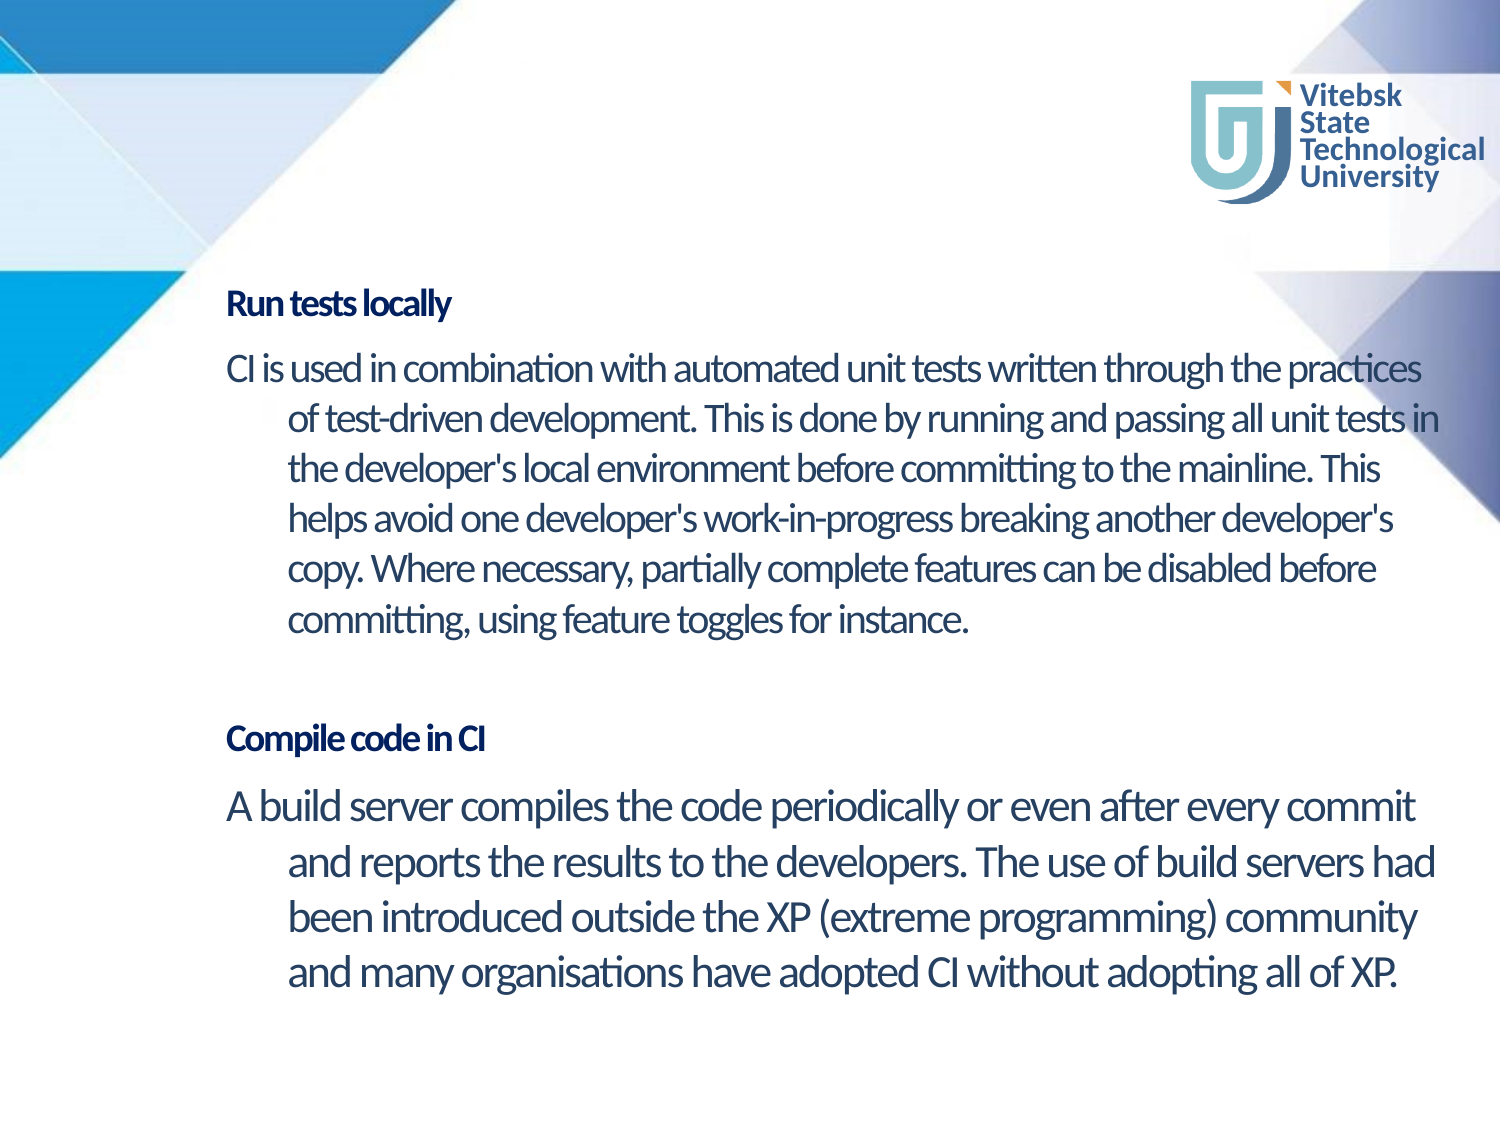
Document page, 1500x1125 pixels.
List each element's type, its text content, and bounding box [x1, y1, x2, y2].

list Run tests locally CI is used in combination with automated unit tests written through the practices of test-driven development. This is done by running and passing all unit tests in the developer's local environment before committing to the mainline. This helps avoid one developer's work-in-progress breaking another developer's copy. Where necessary, partially complete features can be disabled before committing, using feature toggles for instance. Compile code in CI A build server compiles the code periodically or even after every commit and reports the results to the developers. The use of build servers had been introduced outside the XP (extreme programming) community and many organisations have adopted CI without adopting all of XP. [210, 269, 1454, 1007]
picture [0, 0, 1500, 1125]
